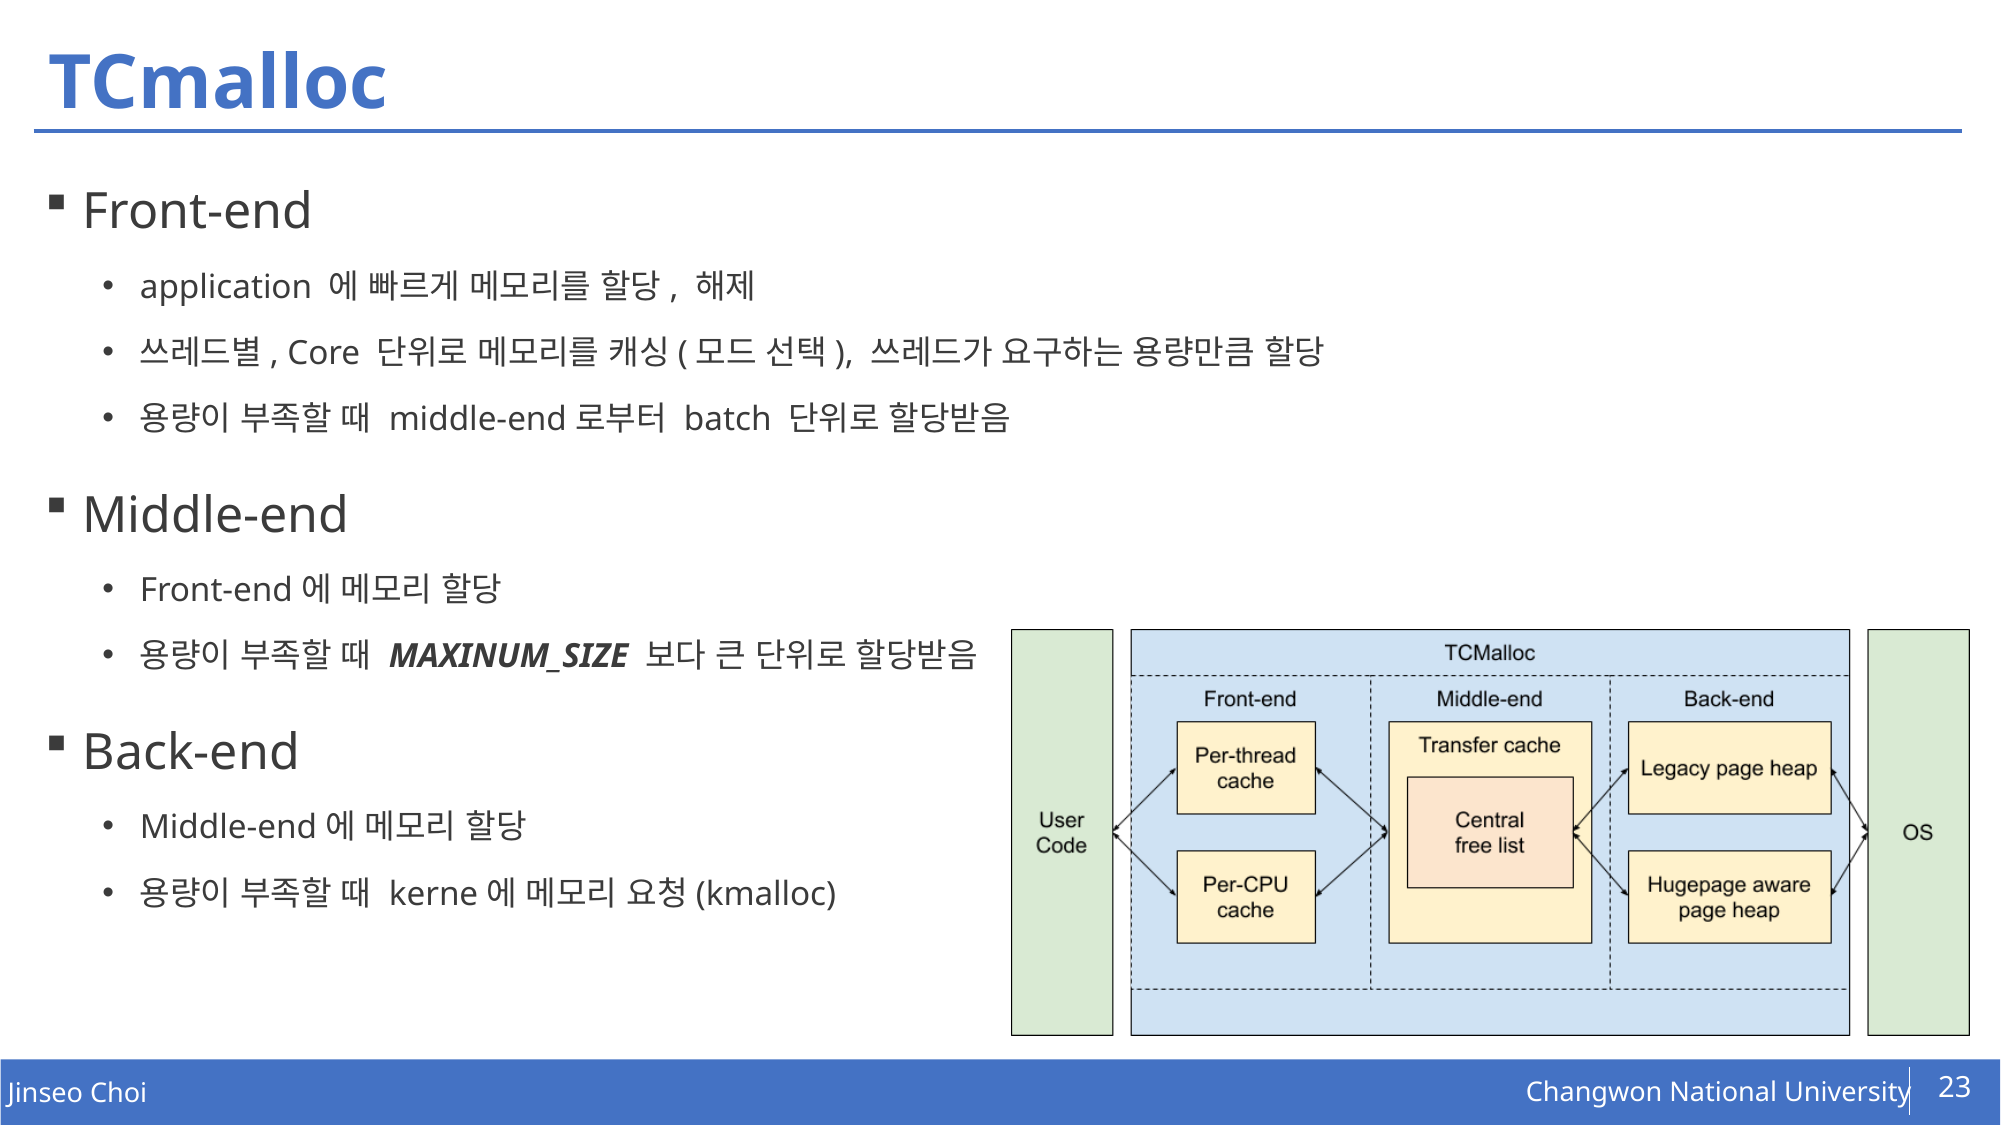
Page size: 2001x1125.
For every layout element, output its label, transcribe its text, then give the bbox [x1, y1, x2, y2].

picture [1011, 629, 1970, 1036]
list Front-end application 에 빠르게 메모리를 할당, 해제 쓰레드별, Core 단위로 메모리를 캐싱(모드 선택), 쓰레드가 요구하는 용량만큼 할당 용량이 부족할 때 middle-end로부터 batch 단위로 할당받음 Middle-end Front-end에 메모리 할당 용량이 부족할 때 MAXINUM_SIZE 보다 큰 단위로 할당받음 Back-end Middle-end에 메모리 할당 용량이 부족할 때 kerne에 메모리 요청(kmalloc) [30, 147, 1959, 992]
slide_number 23 [1918, 1058, 1992, 1119]
title TCmalloc [33, 27, 1963, 143]
